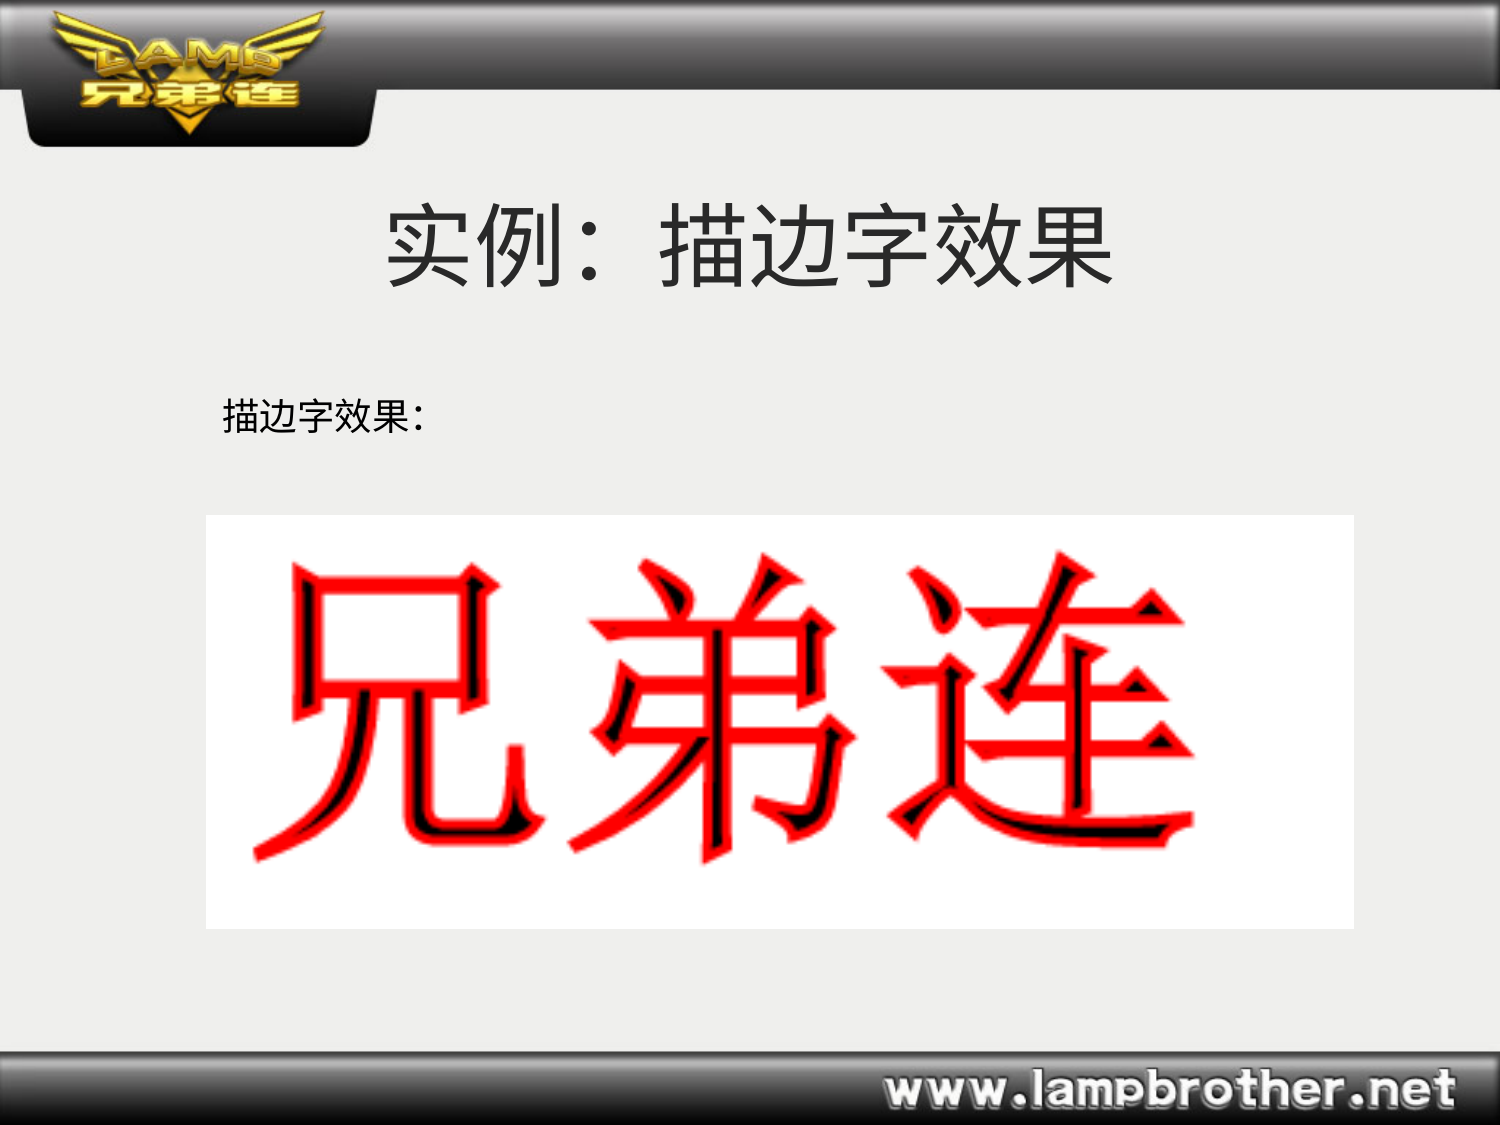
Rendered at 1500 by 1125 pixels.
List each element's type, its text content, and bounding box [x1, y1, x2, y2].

text_box 描边字效果： [207, 385, 462, 446]
title 实例：描边字效果 [75, 149, 1425, 338]
picture [0, 0, 1500, 1125]
